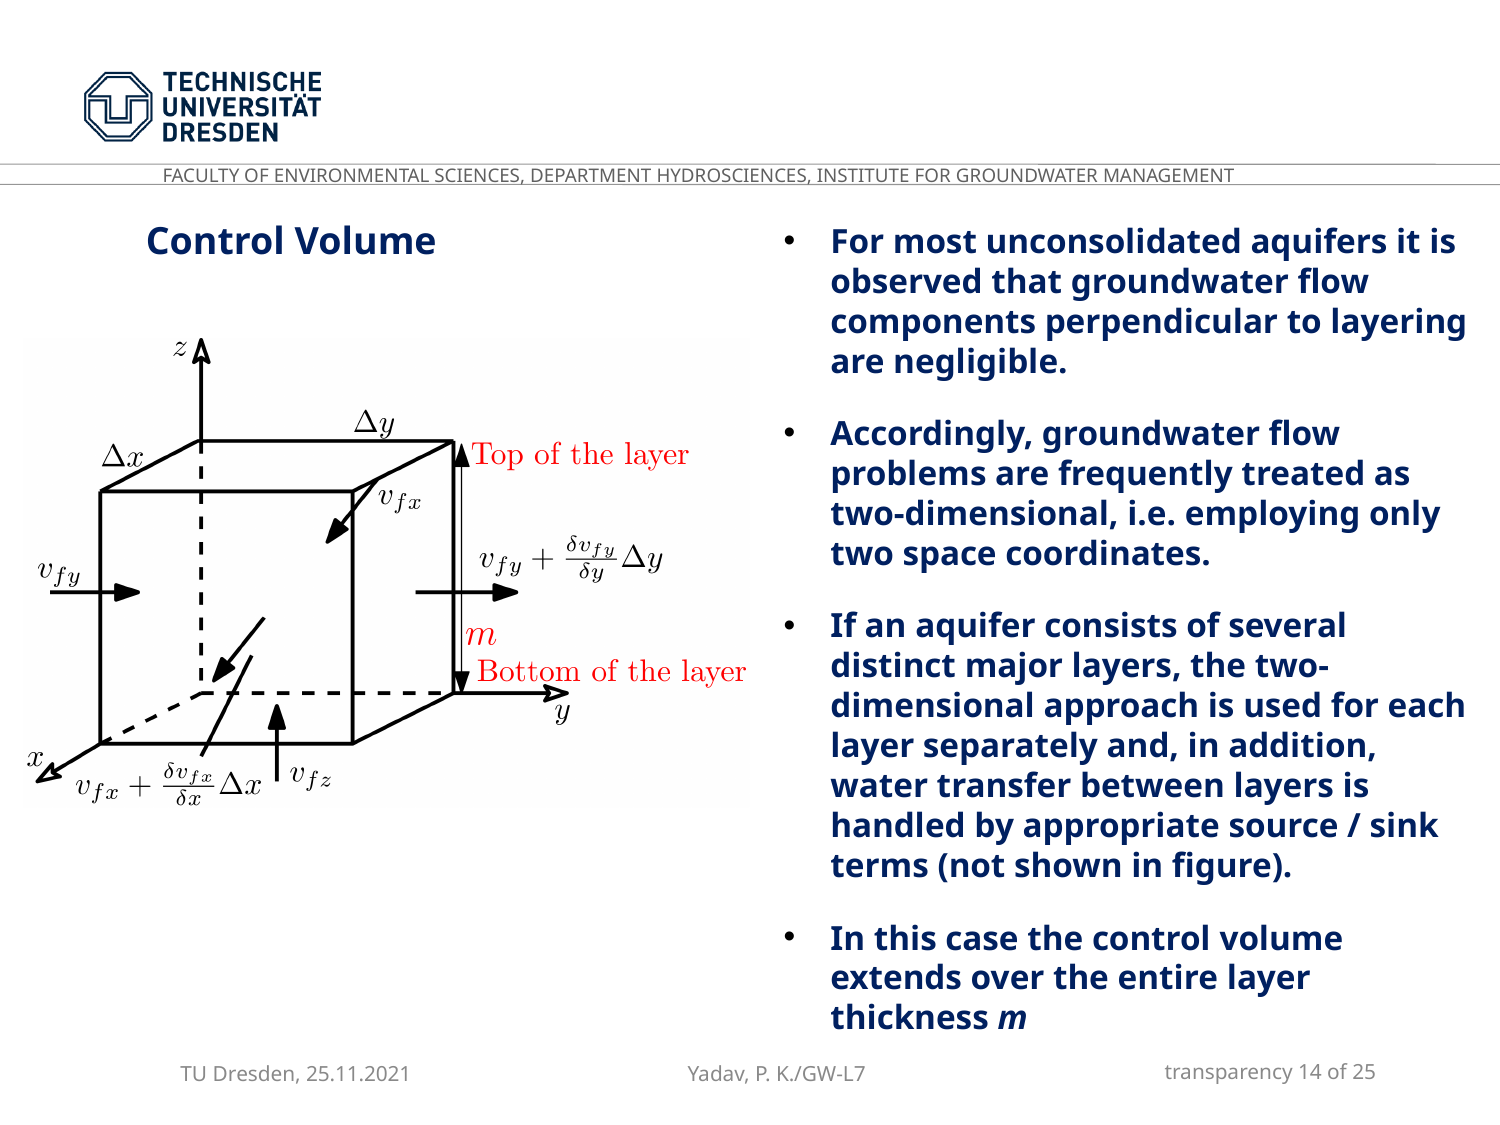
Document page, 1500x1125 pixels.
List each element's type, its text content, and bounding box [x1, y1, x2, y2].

text_box For most unconsolidated aquifers it is observed that groundwater flow components perpendicular to layering are negligible. Accordingly, groundwater flow problems are frequently treated as two-dimensional, i.e. employing only two space coordinates. If an aquifer consists of several distinct major layers, the two-dimensional approach is used for each layer separately and, in addition, water transfer between layers is handled by appropriate source / sink terms (not shown in figure). In this case the control volume extends over the entire layer thickness m [768, 212, 1489, 1084]
picture [23, 338, 750, 808]
picture [83, 71, 321, 142]
text_box Control Volume [131, 215, 732, 275]
